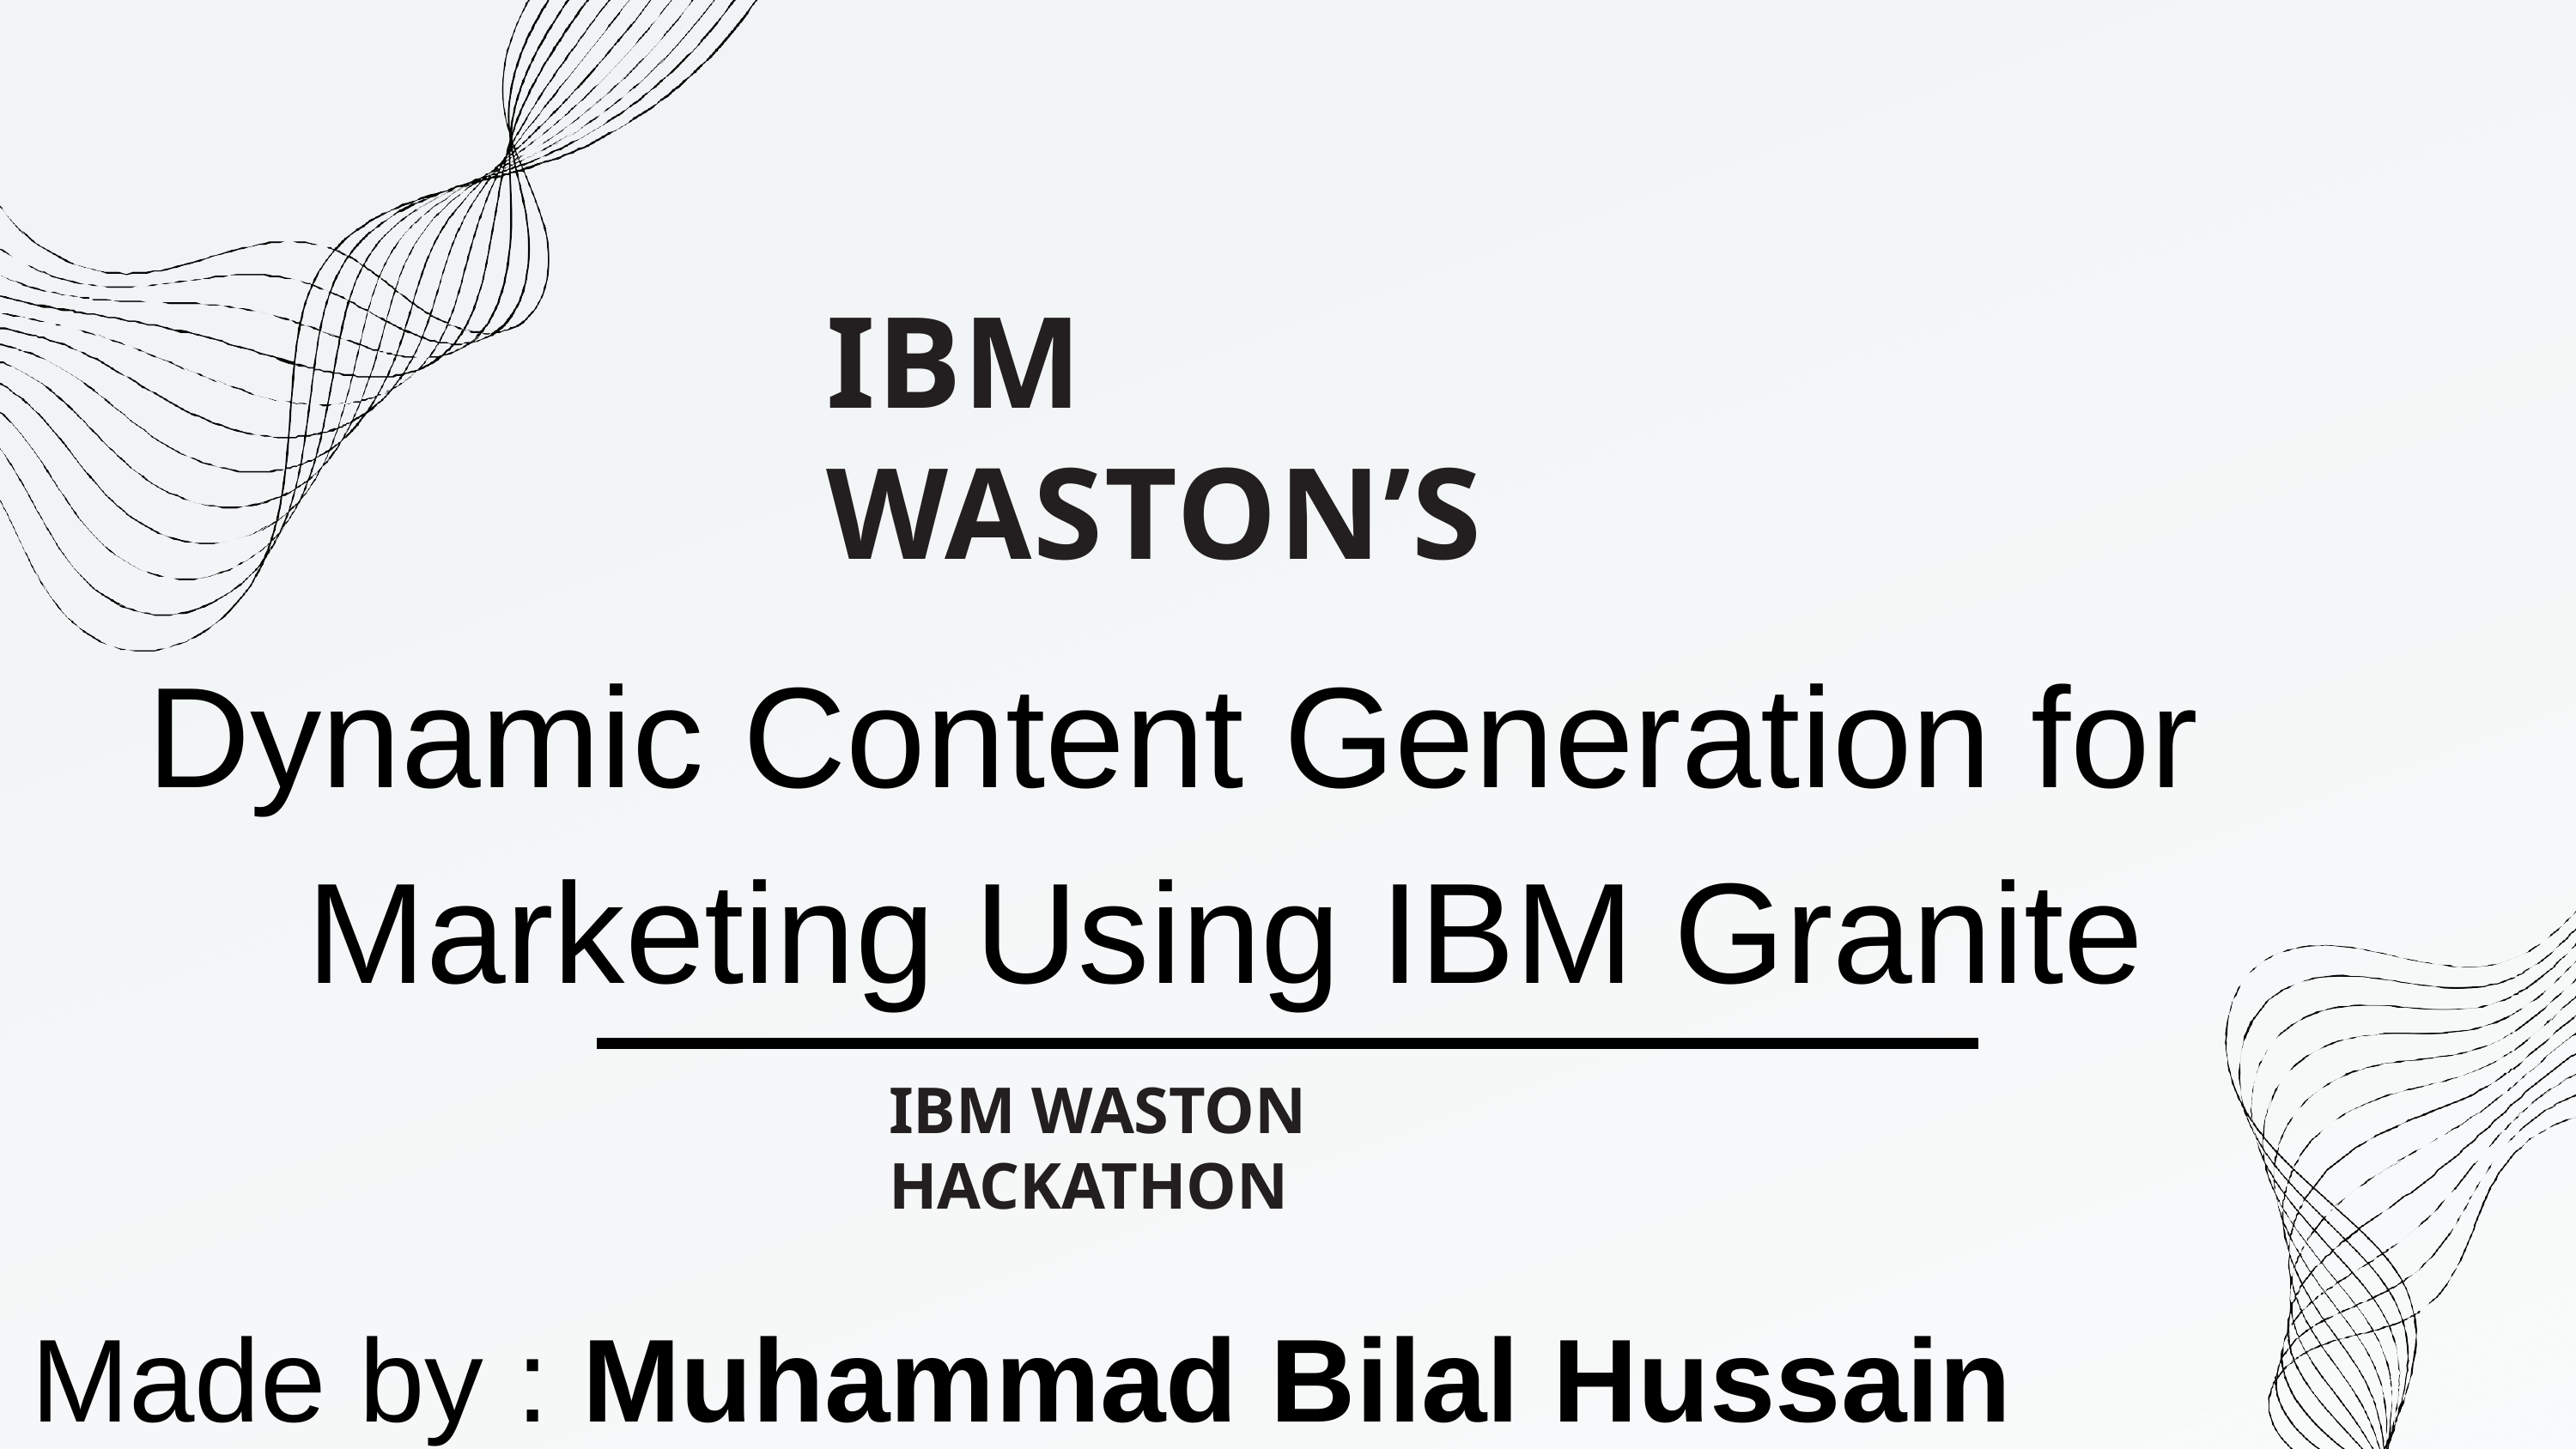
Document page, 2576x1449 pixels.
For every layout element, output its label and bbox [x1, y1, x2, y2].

text_box [0, 0, 2576, 1449]
